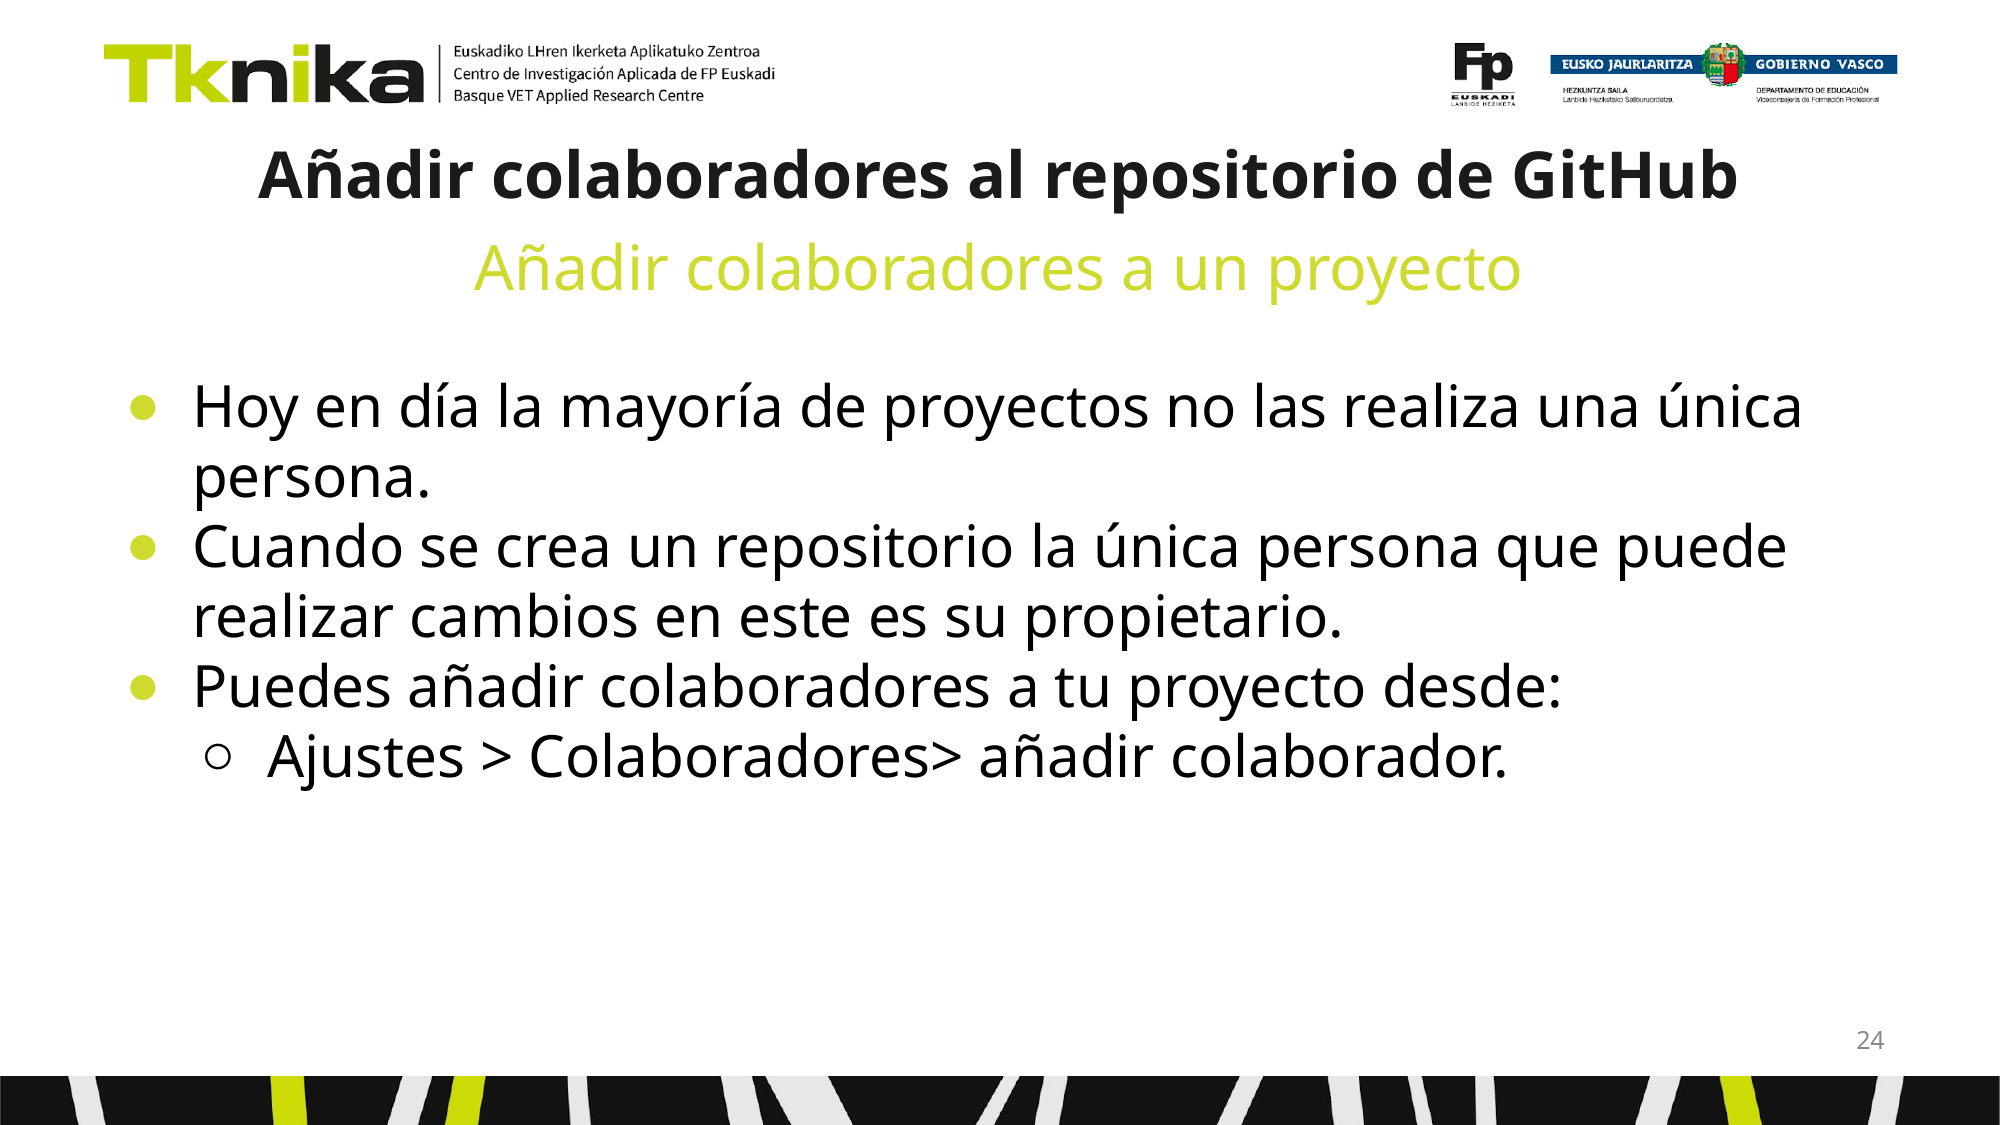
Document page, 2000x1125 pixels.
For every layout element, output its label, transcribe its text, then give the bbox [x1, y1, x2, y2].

list Hoy en día la mayoría de proyectos no las realiza una única persona. Cuando se crea un repositorio la única persona que puede realizar cambios en este es su propietario. Puedes añadir colaboradores a tu proyecto desde: Ajustes > Colaboradores> añadir colaborador. [102, 361, 1902, 988]
slide_number ‹#› [1433, 1011, 1900, 1072]
picture [102, 42, 1898, 106]
list Añadir colaboradores a un proyecto [102, 219, 1898, 291]
picture [0, 1076, 2000, 1125]
title Añadir colaboradores al repositorio de GitHub [99, 125, 1900, 220]
